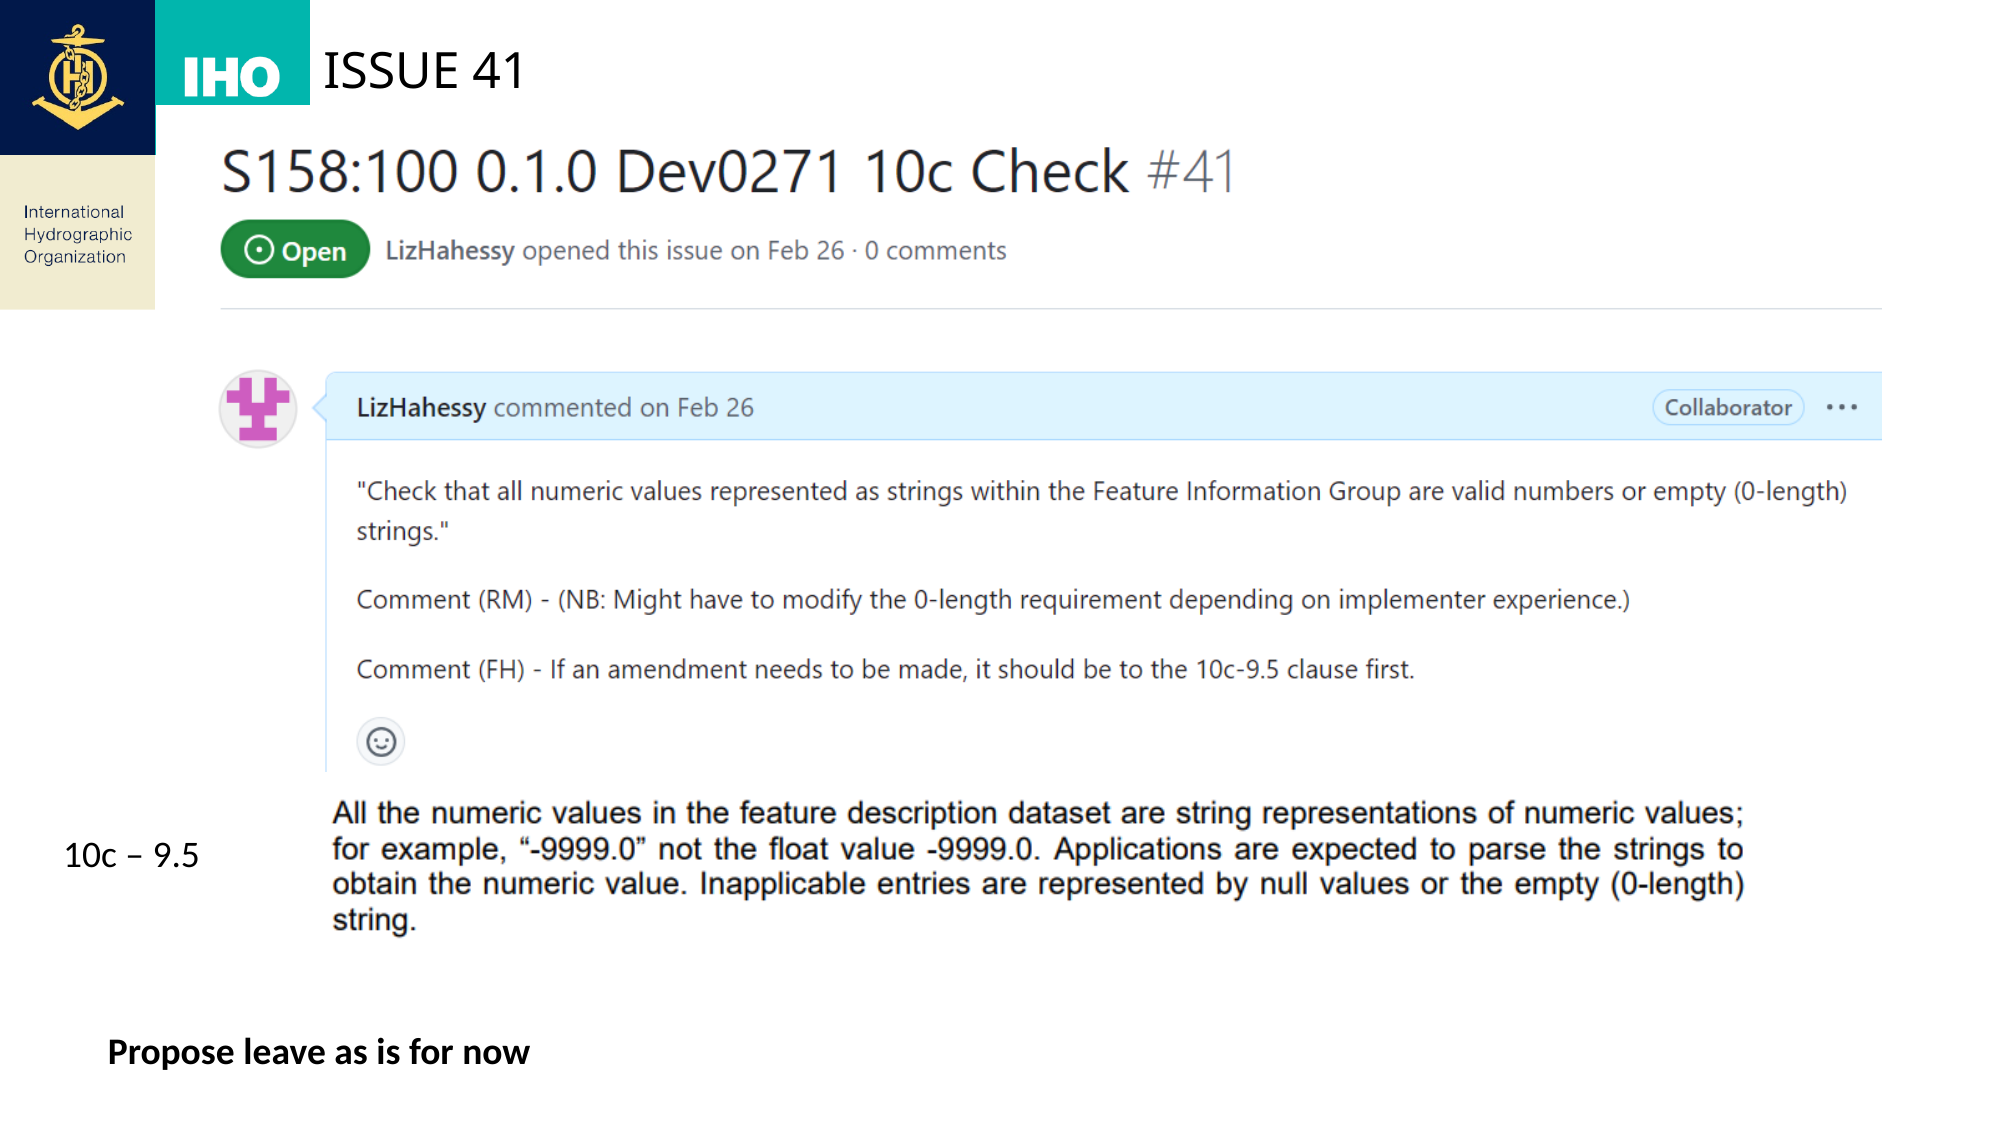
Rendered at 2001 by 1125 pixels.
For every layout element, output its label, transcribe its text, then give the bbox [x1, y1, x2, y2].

text_box 10c – 9.5 [48, 822, 289, 882]
title Issue 41 [308, 0, 2000, 145]
picture [298, 772, 1771, 954]
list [156, 105, 1882, 772]
picture [0, 0, 308, 310]
text_box Propose leave as is for now [93, 1019, 879, 1080]
